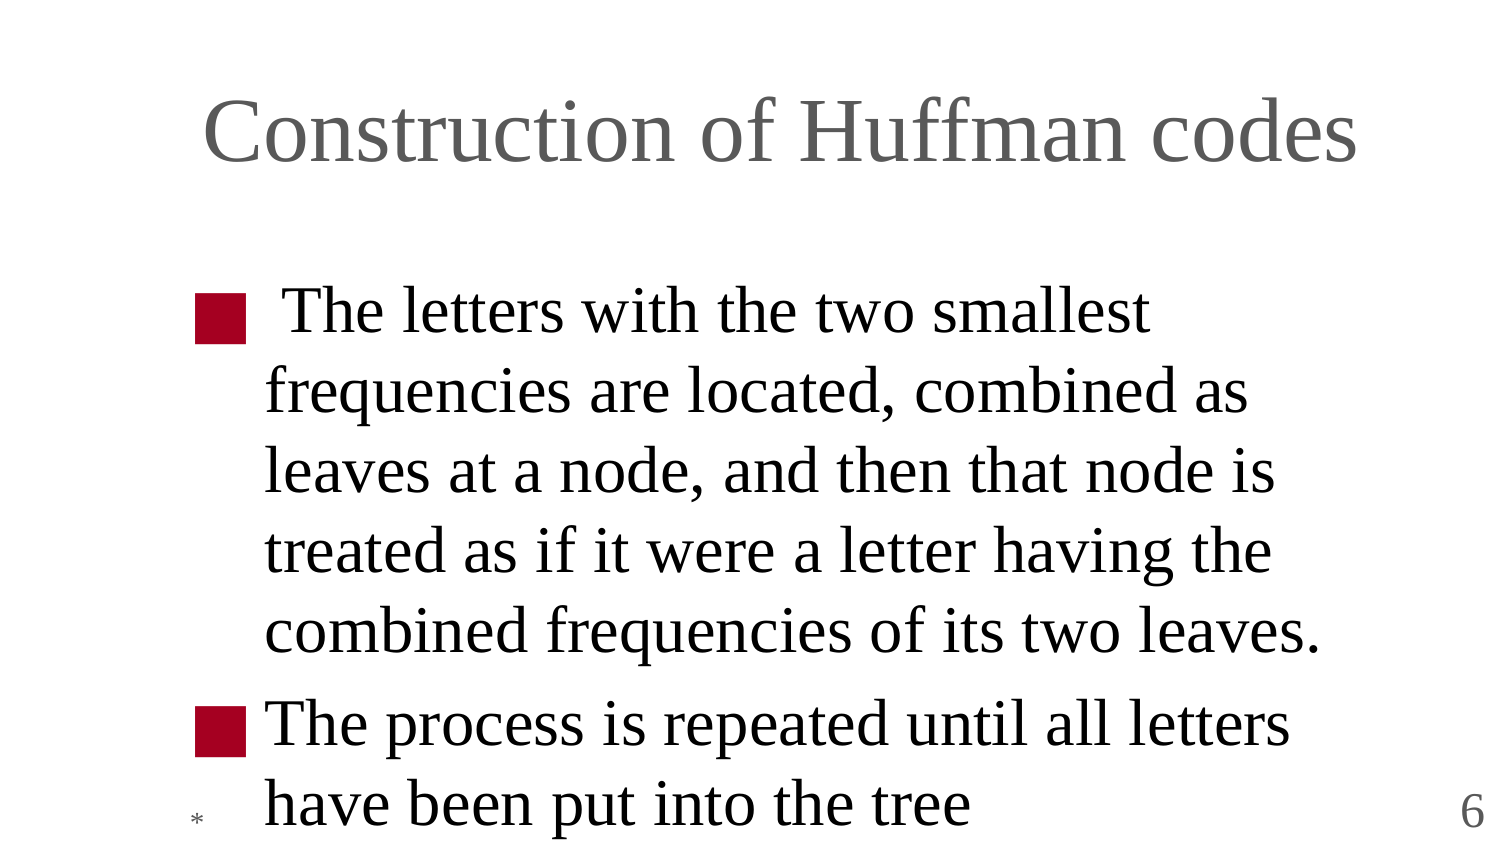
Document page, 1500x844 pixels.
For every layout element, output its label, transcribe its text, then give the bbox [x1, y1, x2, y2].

list The letters with the two smallest frequencies are located, combined as leaves at a node, and then that node is treated as if it were a letter having the combined frequencies of its two leaves. The process is repeated until all letters have been put into the tree [174, 258, 1450, 765]
text_box * [174, 789, 488, 844]
title Construction of Huffman codes [187, 46, 1500, 188]
text_box 6 [1349, 789, 1500, 844]
